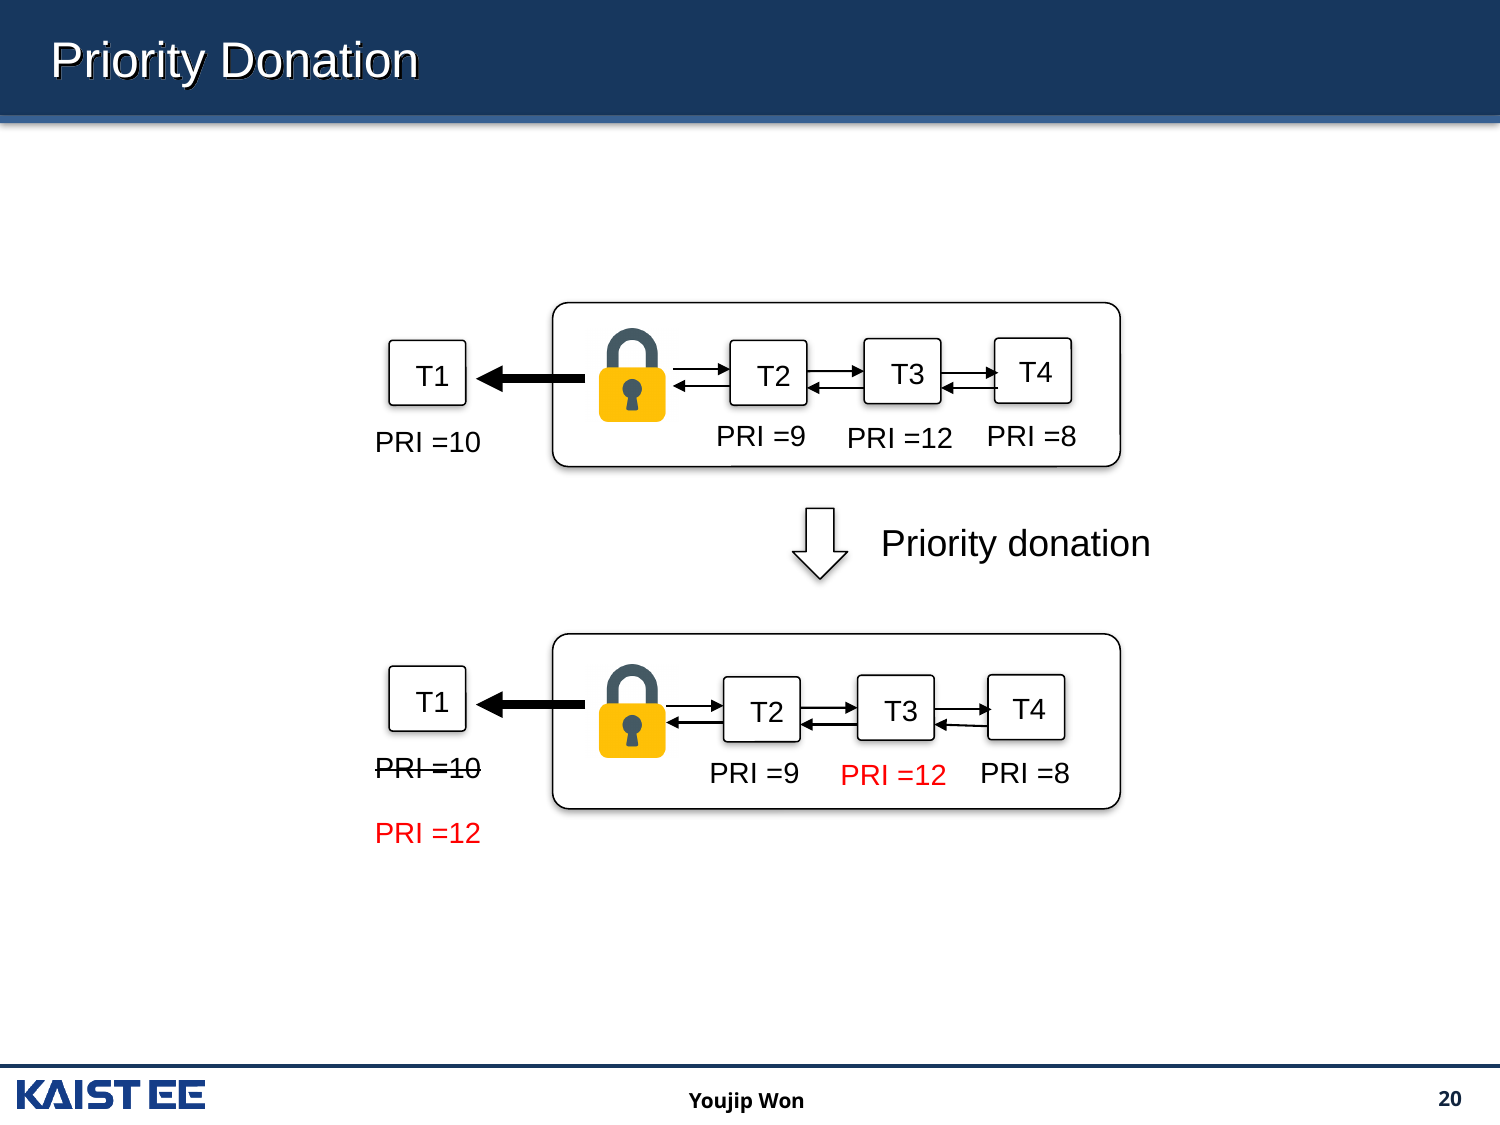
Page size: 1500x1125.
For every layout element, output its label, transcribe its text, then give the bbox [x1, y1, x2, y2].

picture [584, 663, 679, 758]
footer Youjip Won [497, 1079, 997, 1117]
text_box T1 [400, 349, 466, 400]
text_box T1 [400, 675, 466, 726]
text_box [720, 673, 804, 745]
text_box PRI =9 [701, 410, 848, 460]
text_box T2 [735, 686, 801, 737]
text_box [789, 505, 851, 583]
text_box PRI =12 [360, 807, 507, 857]
title Priority Donation [34, 8, 1477, 106]
text_box PRI =10 [360, 742, 507, 792]
text_box [385, 337, 469, 409]
text_box [861, 335, 944, 407]
text_box PRI =8 [971, 410, 1094, 460]
text_box PRI =12 [832, 412, 979, 463]
slide_number 41 [1306, 1081, 1483, 1118]
text_box PRI =12 [825, 748, 972, 799]
text_box [991, 335, 1075, 407]
picture [17, 1080, 205, 1109]
text_box [854, 672, 938, 744]
text_box Priority donation [866, 511, 1167, 572]
text_box PRI =8 [965, 746, 1088, 797]
text_box [549, 630, 1124, 812]
text_box PRI =10 [360, 416, 507, 466]
text_box T3 [876, 348, 941, 398]
text_box T2 [742, 349, 807, 400]
text_box T4 [997, 682, 1063, 733]
text_box [984, 671, 1068, 743]
picture [584, 328, 679, 422]
text_box [385, 663, 469, 735]
text_box [549, 299, 1124, 470]
text_box T4 [1004, 346, 1070, 396]
text_box [727, 337, 811, 409]
text_box T3 [869, 684, 935, 735]
text_box PRI =9 [694, 746, 841, 797]
